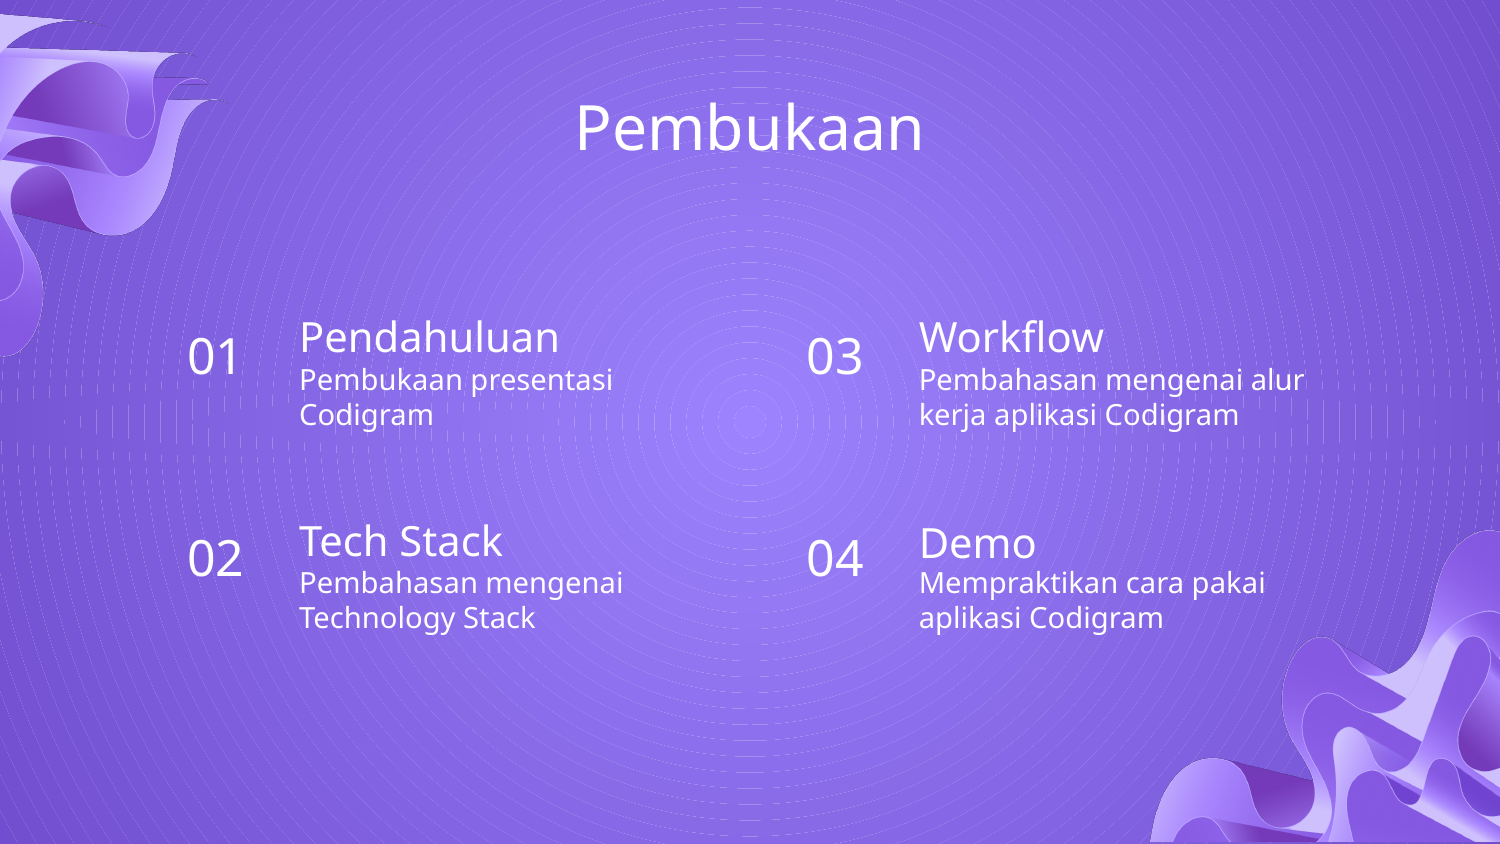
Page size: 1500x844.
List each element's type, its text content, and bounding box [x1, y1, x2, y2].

picture [0, 0, 229, 380]
title Tech Stack [284, 499, 734, 548]
title Pendahuluan [284, 296, 734, 346]
title 01 [147, 309, 285, 414]
subtitle Mempraktikan cara pakai aplikasi Codigram [903, 548, 1353, 629]
title Demo [903, 502, 1353, 548]
title Workflow [903, 296, 1353, 346]
subtitle Pembahasan mengenai alur kerja aplikasi Codigram [903, 346, 1353, 427]
picture [1097, 512, 1500, 842]
title 03 [766, 309, 904, 414]
title 02 [147, 511, 285, 617]
title Pembukaan [118, 72, 1382, 167]
title 04 [766, 511, 904, 617]
subtitle Pembahasan mengenai Technology Stack [284, 548, 734, 629]
subtitle Pembukaan presentasi Codigram [284, 346, 734, 427]
